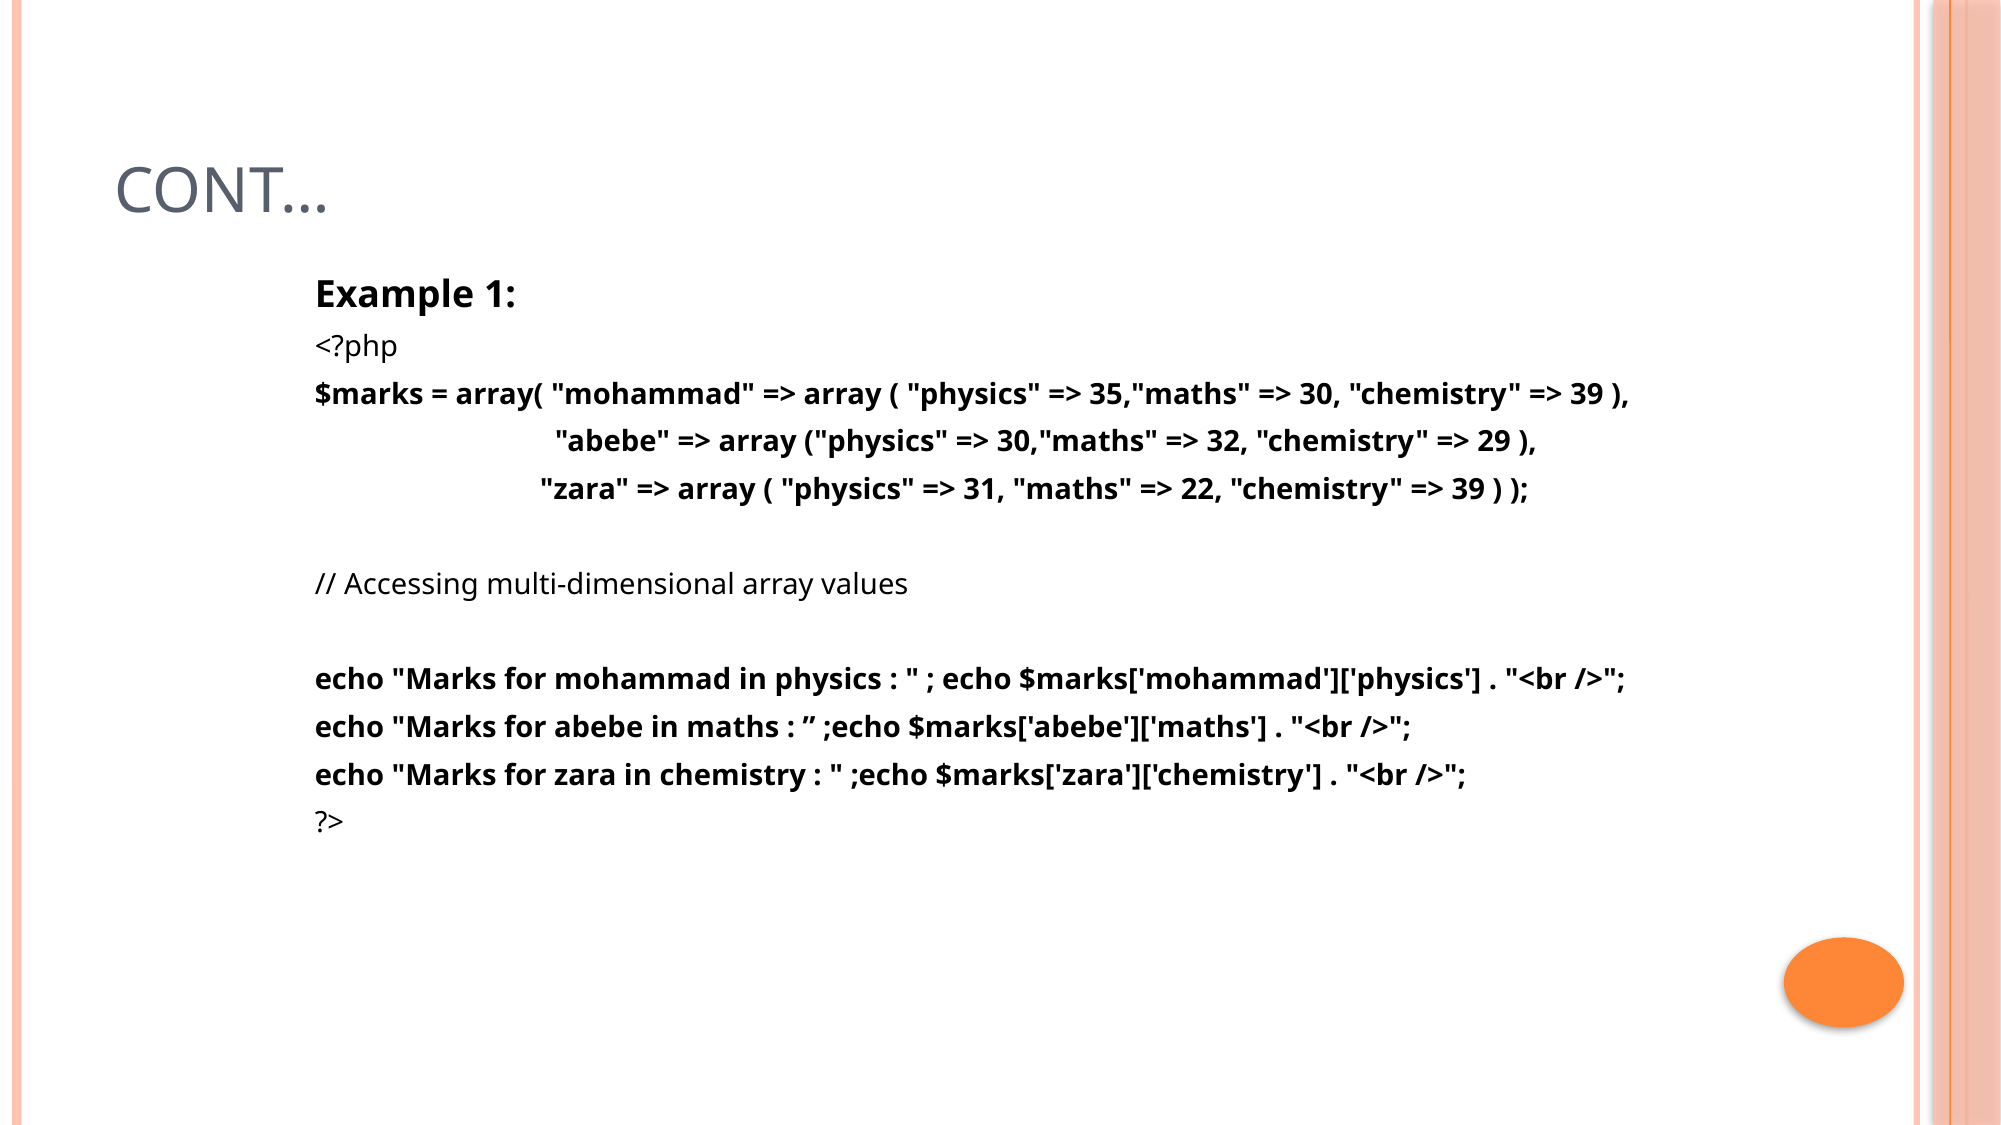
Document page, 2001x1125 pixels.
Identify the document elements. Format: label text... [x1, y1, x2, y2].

title cont… [99, 45, 1734, 233]
list Example 1: <?php $marks = array( "mohammad" => array ( "physics" => 35,"maths" => 30, "chemistry" => 39 ), "abebe" => array ("physics" => 30,"maths" => 32, "chemistry" => 29 ), "zara" => array ( "physics" => 31, "maths" => 22, "chemistry" => 39 ) ); // Accessing multi-dimensional array values echo "Marks for mohammad in physics : " ; echo $marks['mohammad']['physics'] . "<br />"; echo "Marks for abebe in maths : ” ;echo $marks['abebe']['maths'] . "<br />"; echo "Marks for zara in chemistry : " ;echo $marks['zara']['chemistry'] . "<br />"; ?> [300, 262, 1675, 1062]
